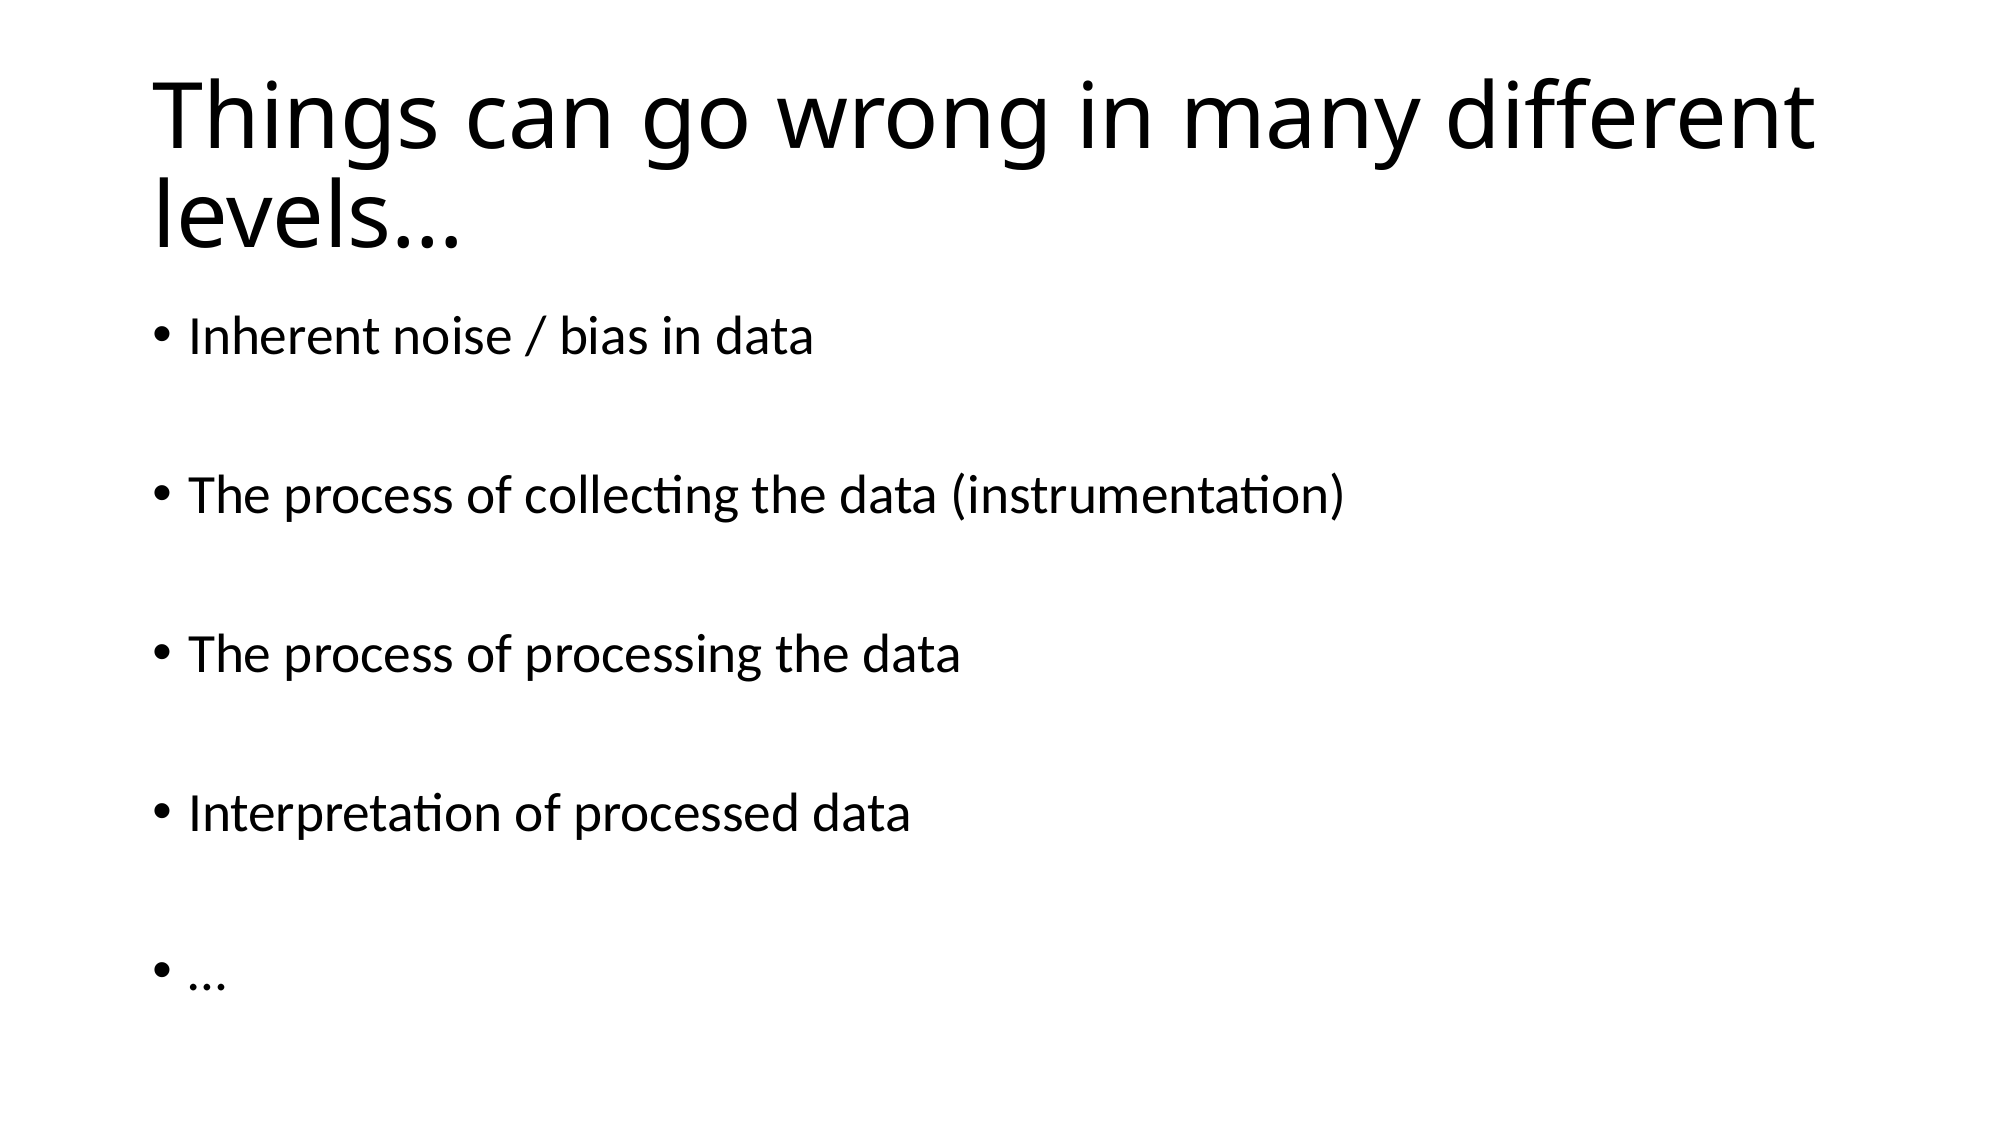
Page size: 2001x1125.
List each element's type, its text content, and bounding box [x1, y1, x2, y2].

title Things can go wrong in many different levels… [137, 59, 1863, 278]
list Inherent noise / bias in data The process of collecting the data (instrumentation) The process of processing the data Interpretation of processed data … [137, 299, 1863, 1014]
